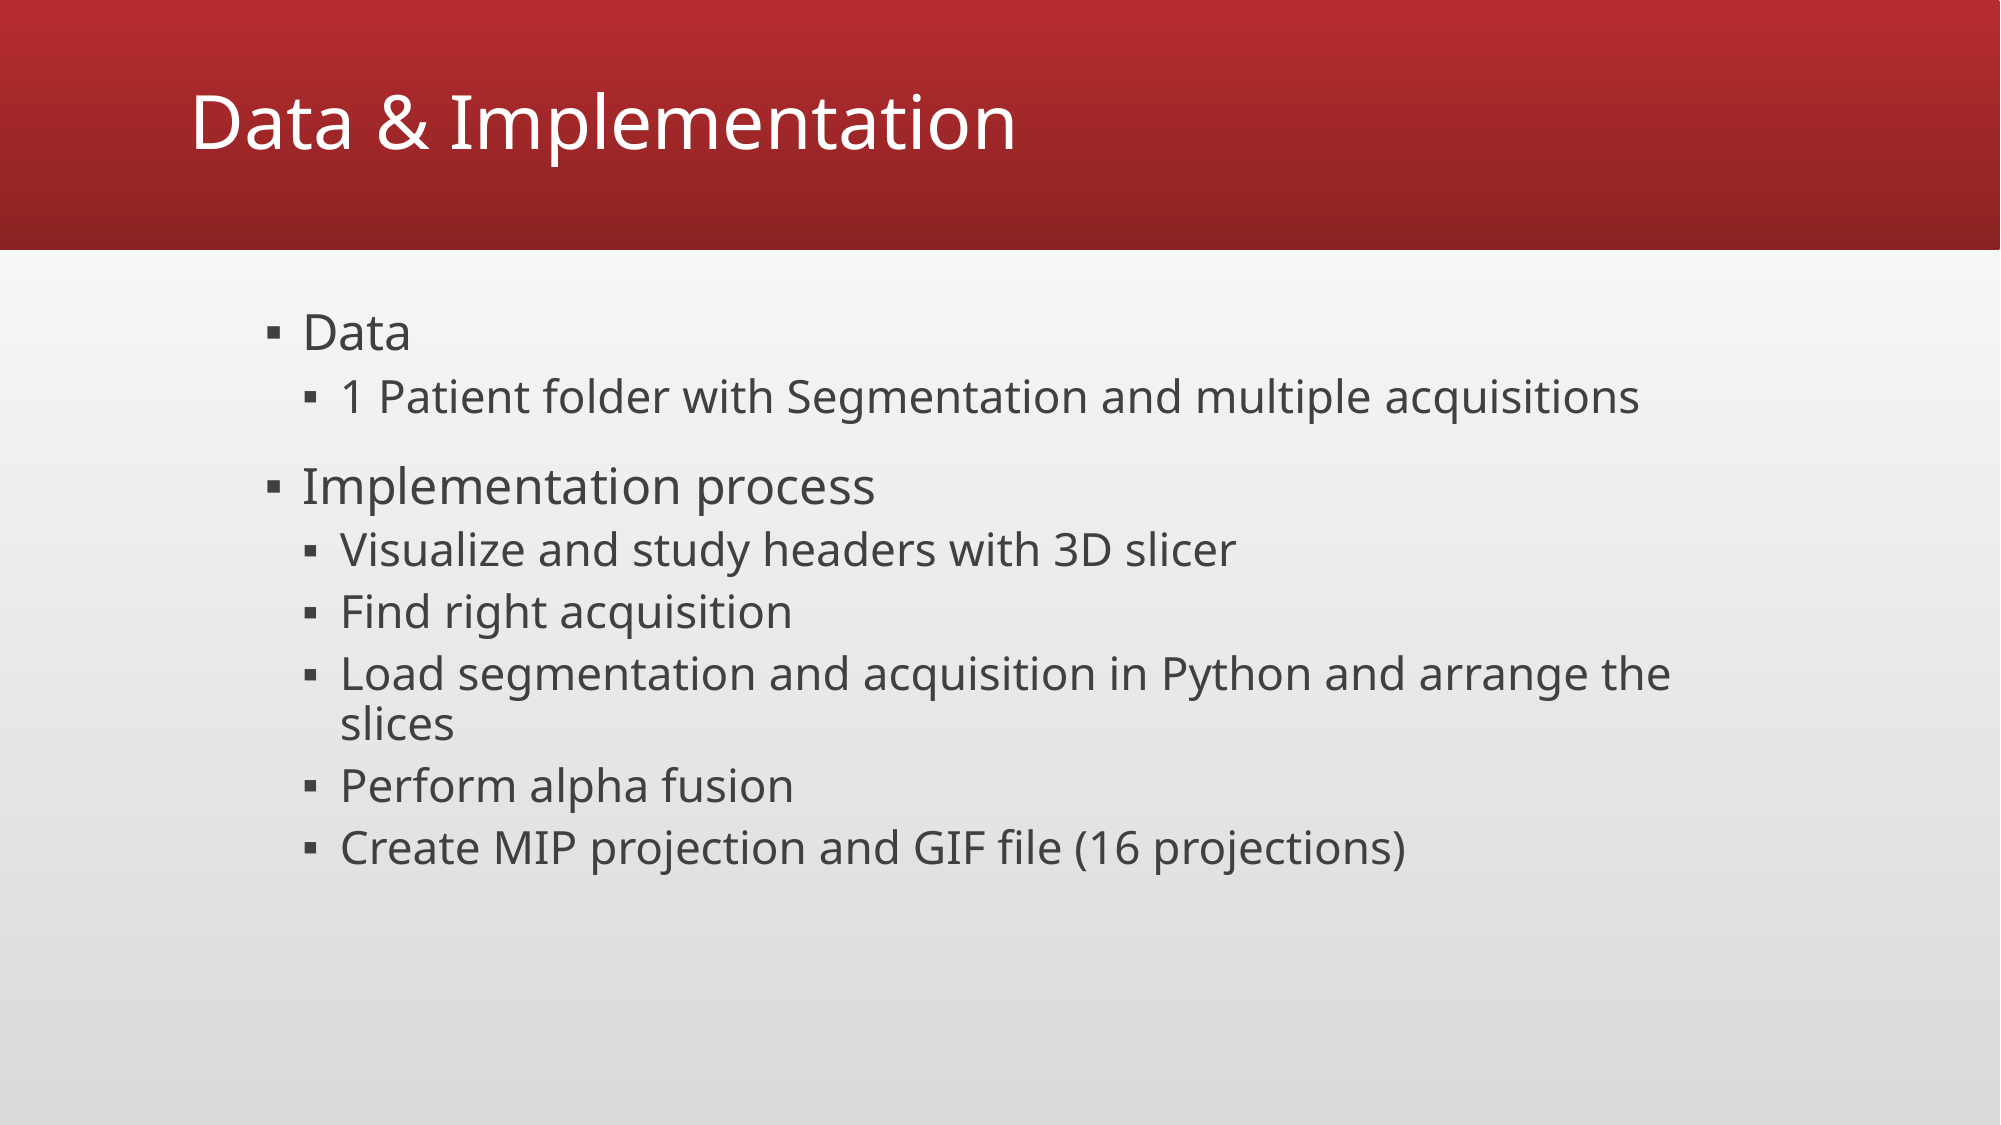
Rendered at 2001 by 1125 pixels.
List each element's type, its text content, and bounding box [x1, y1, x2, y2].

list Data 1 Patient folder with Segmentation and multiple acquisitions Implementation process Visualize and study headers with 3D slicer Find right acquisition Load segmentation and acquisition in Python and arrange the slices Perform alpha fusion Create MIP projection and GIF file (16 projections) [249, 299, 1750, 1050]
title Data & Implementation [174, 16, 1825, 234]
